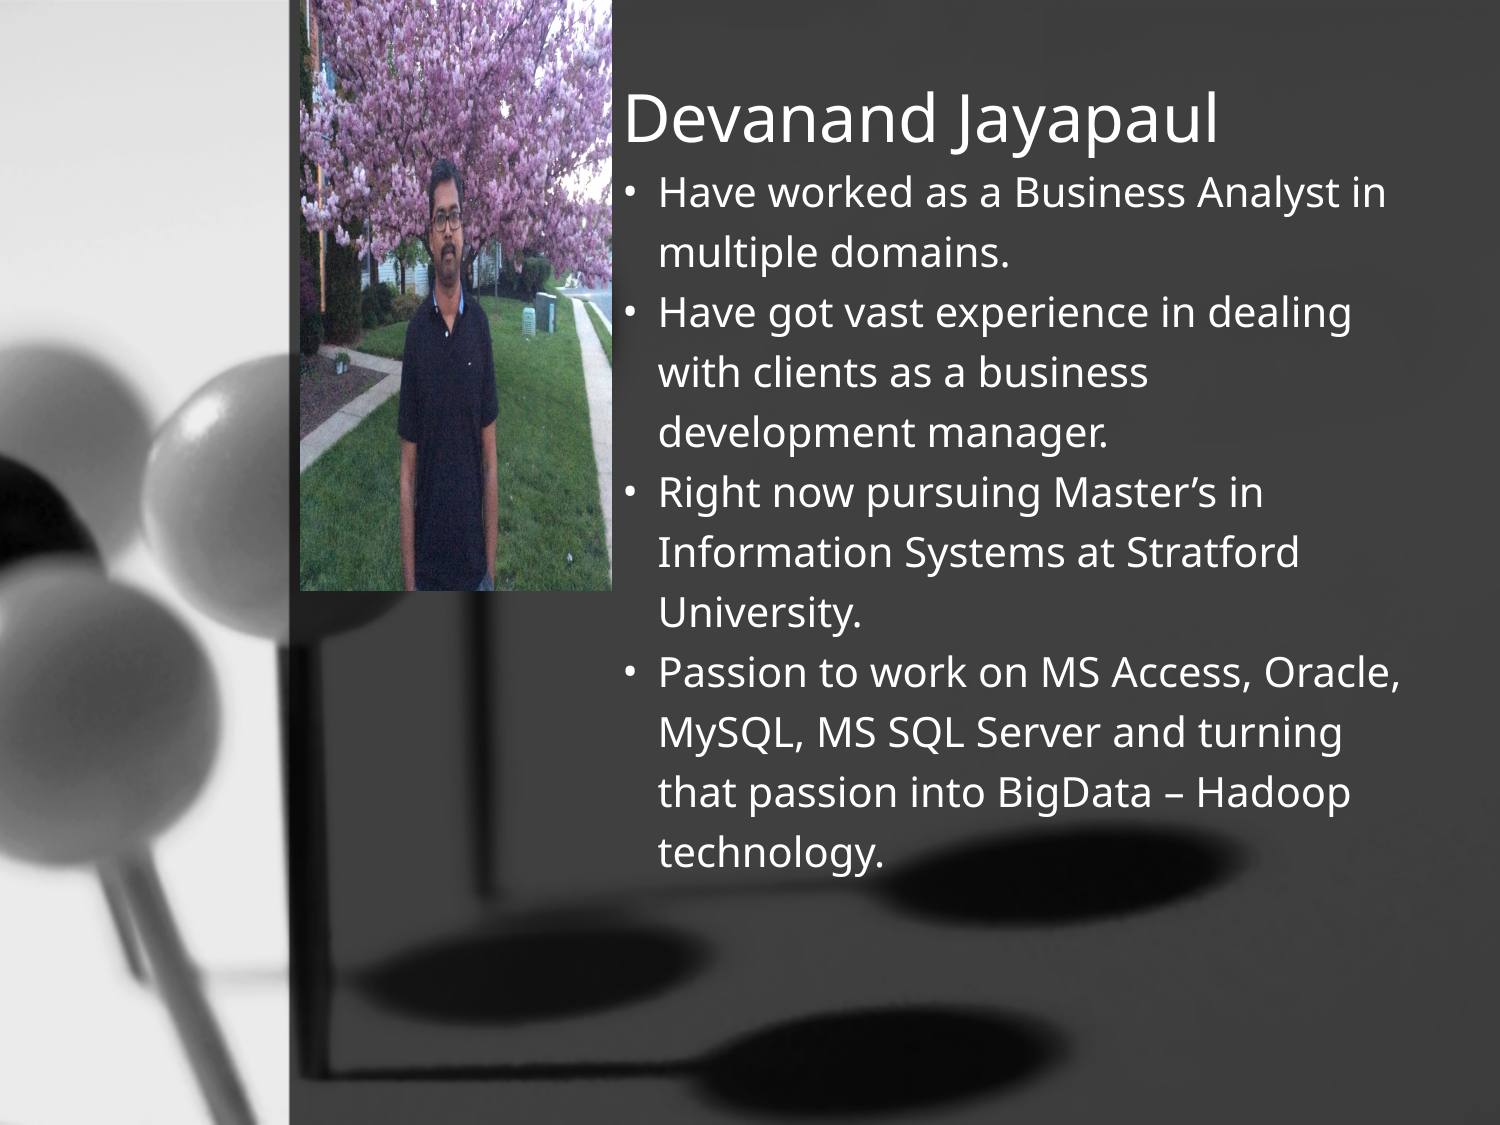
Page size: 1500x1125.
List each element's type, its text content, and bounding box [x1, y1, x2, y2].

picture [0, 0, 1500, 1125]
list Devanand Jayapaul Have worked as a Business Analyst in multiple domains. Have got vast experience in dealing with clients as a business development manager. Right now pursuing Master’s in Information Systems at Stratford University. Passion to work on MS Access, Oracle, MySQL, MS SQL Server and turning that passion into BigData – Hadoop technology. [586, 44, 1425, 1005]
